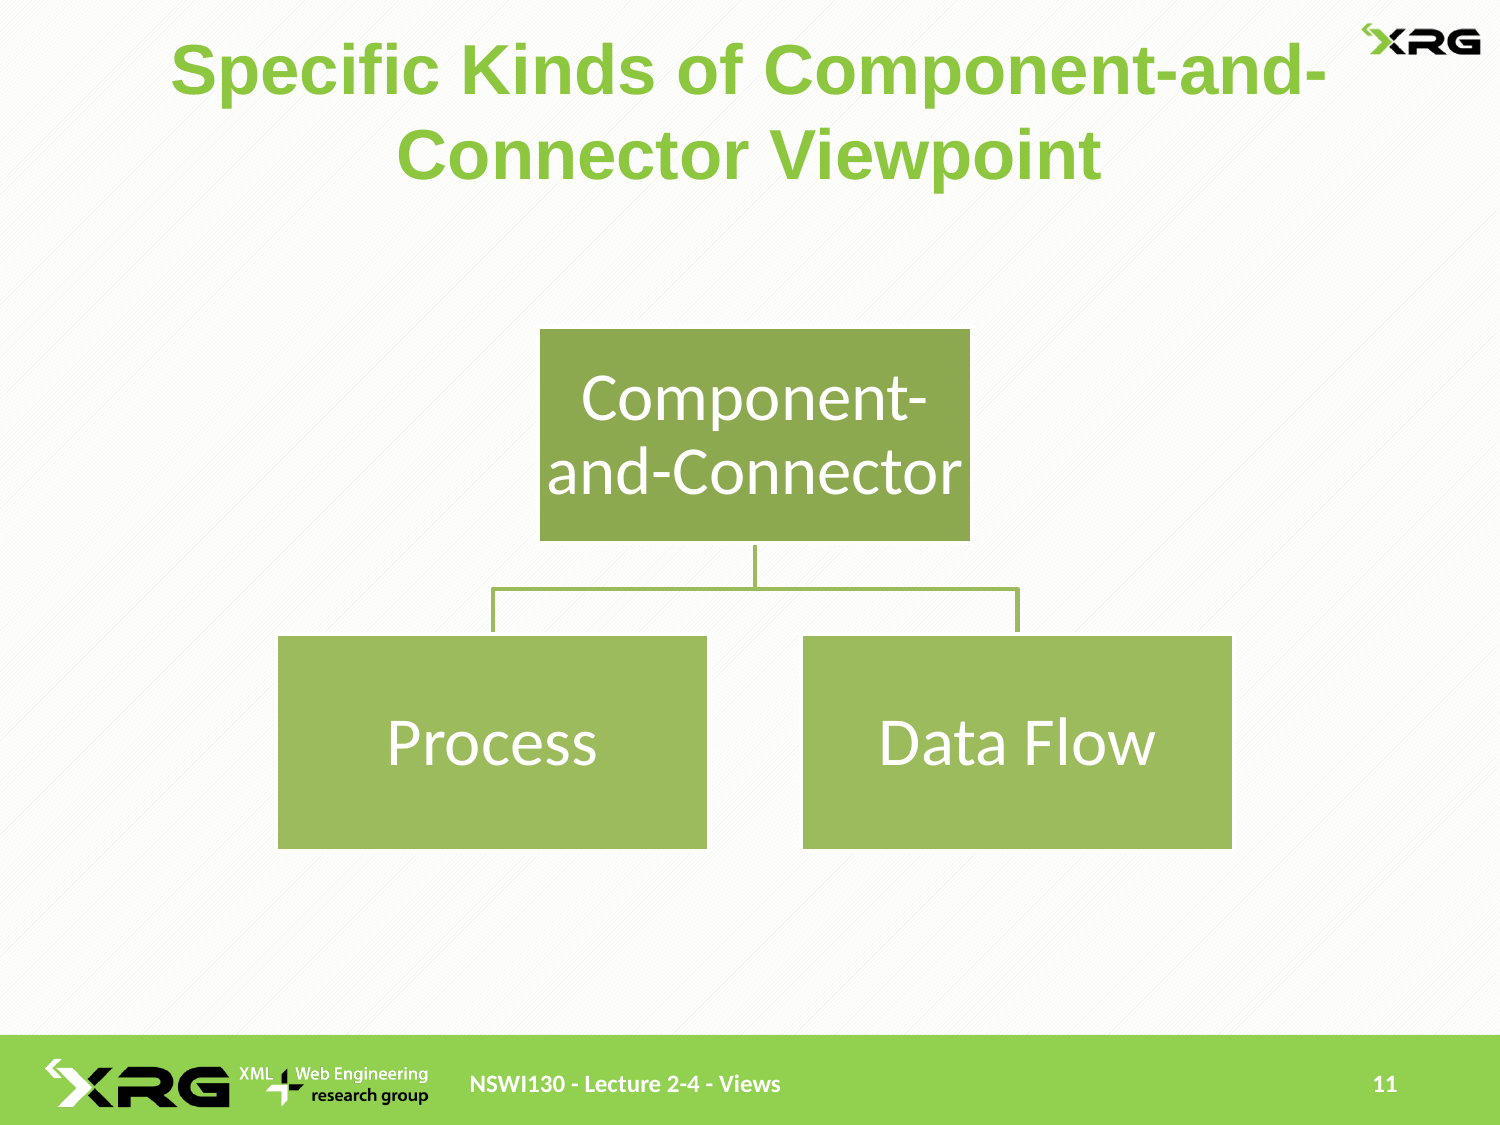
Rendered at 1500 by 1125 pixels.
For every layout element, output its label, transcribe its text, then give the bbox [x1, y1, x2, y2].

slide_number 11 [1357, 1034, 1483, 1125]
picture [1357, 19, 1483, 60]
picture [37, 1054, 435, 1111]
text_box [136, 326, 1374, 852]
footer NSWI130 - Lecture 2-4 - Views [454, 1034, 1357, 1125]
title Specific Kinds of Component-and-Connector Viewpoint [75, 45, 1425, 173]
